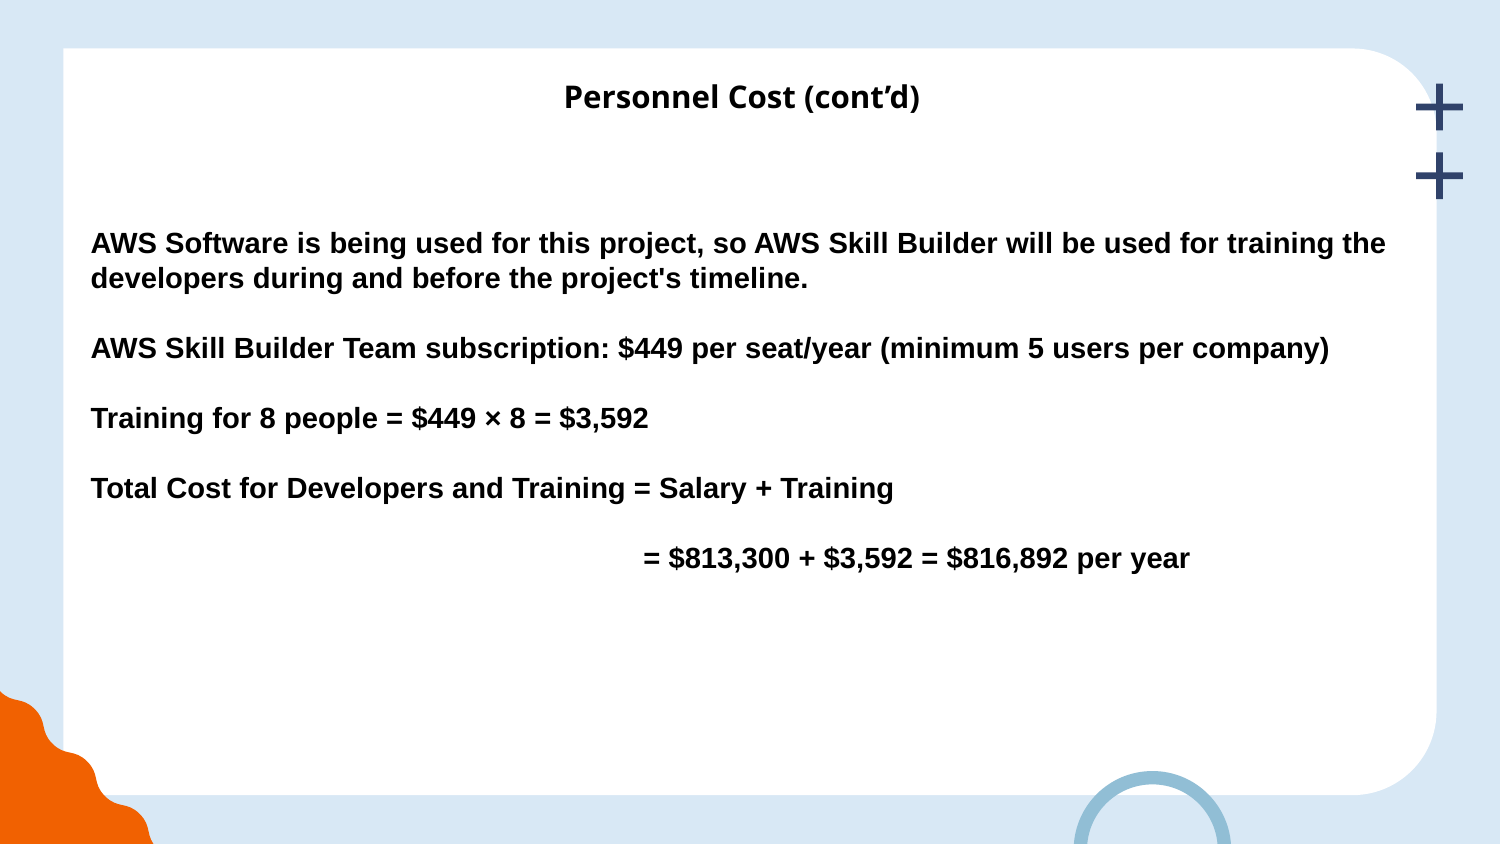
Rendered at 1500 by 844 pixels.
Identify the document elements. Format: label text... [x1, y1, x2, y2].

text_box Personnel Cost (cont’d) AWS Software is being used for this project, so AWS Skill Builder will be used for training the developers during and before the project's timeline. AWS Skill Builder Team subscription: $449 per seat/year (minimum 5 users per company) Training for 8 people = $449 × 8 = $3,592 Total Cost for Developers and Training = Salary + Training = $813,300 + $3,592 = $816,892 per year [75, 62, 1408, 782]
